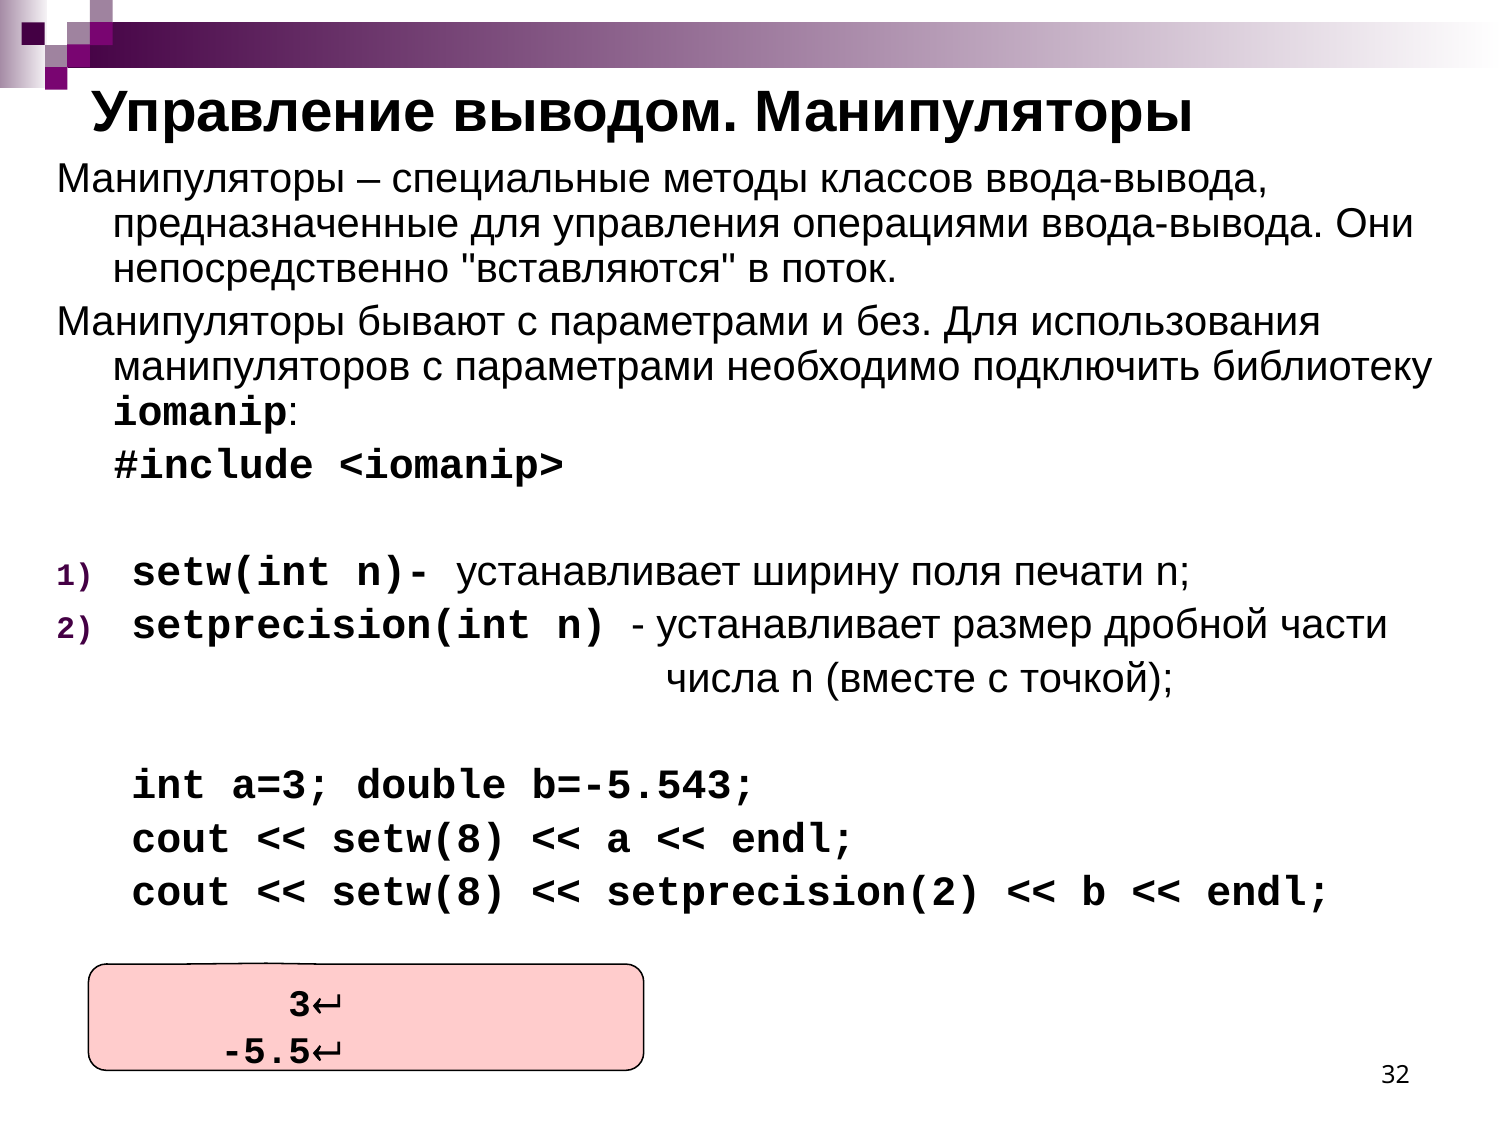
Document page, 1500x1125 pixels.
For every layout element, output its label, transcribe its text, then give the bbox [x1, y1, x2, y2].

list Манипуляторы – специальные методы классов ввода-вывода, предназначенные для управления операциями ввода-вывода. Они непосредственно "вставляются" в поток. Манипуляторы бывают с параметрами и без. Для использования манипуляторов с параметрами необходимо подключить библиотеку iomanip: #include <iomanip> setw(int n)- устанавливает ширину поля печати n; setprecision(int n) - устанавливает размер дробной части числа n (вместе с точкой); int a=3; double b=-5.543; cout << setw(8) << a << endl; cout << setw(8) << setprecision(2) << b << endl; [40, 148, 1460, 941]
slide_number 32 [1074, 1024, 1426, 1101]
title Управление выводом. Манипуляторы [76, 66, 1500, 150]
text_box 3 -5.5 [88, 963, 644, 1071]
